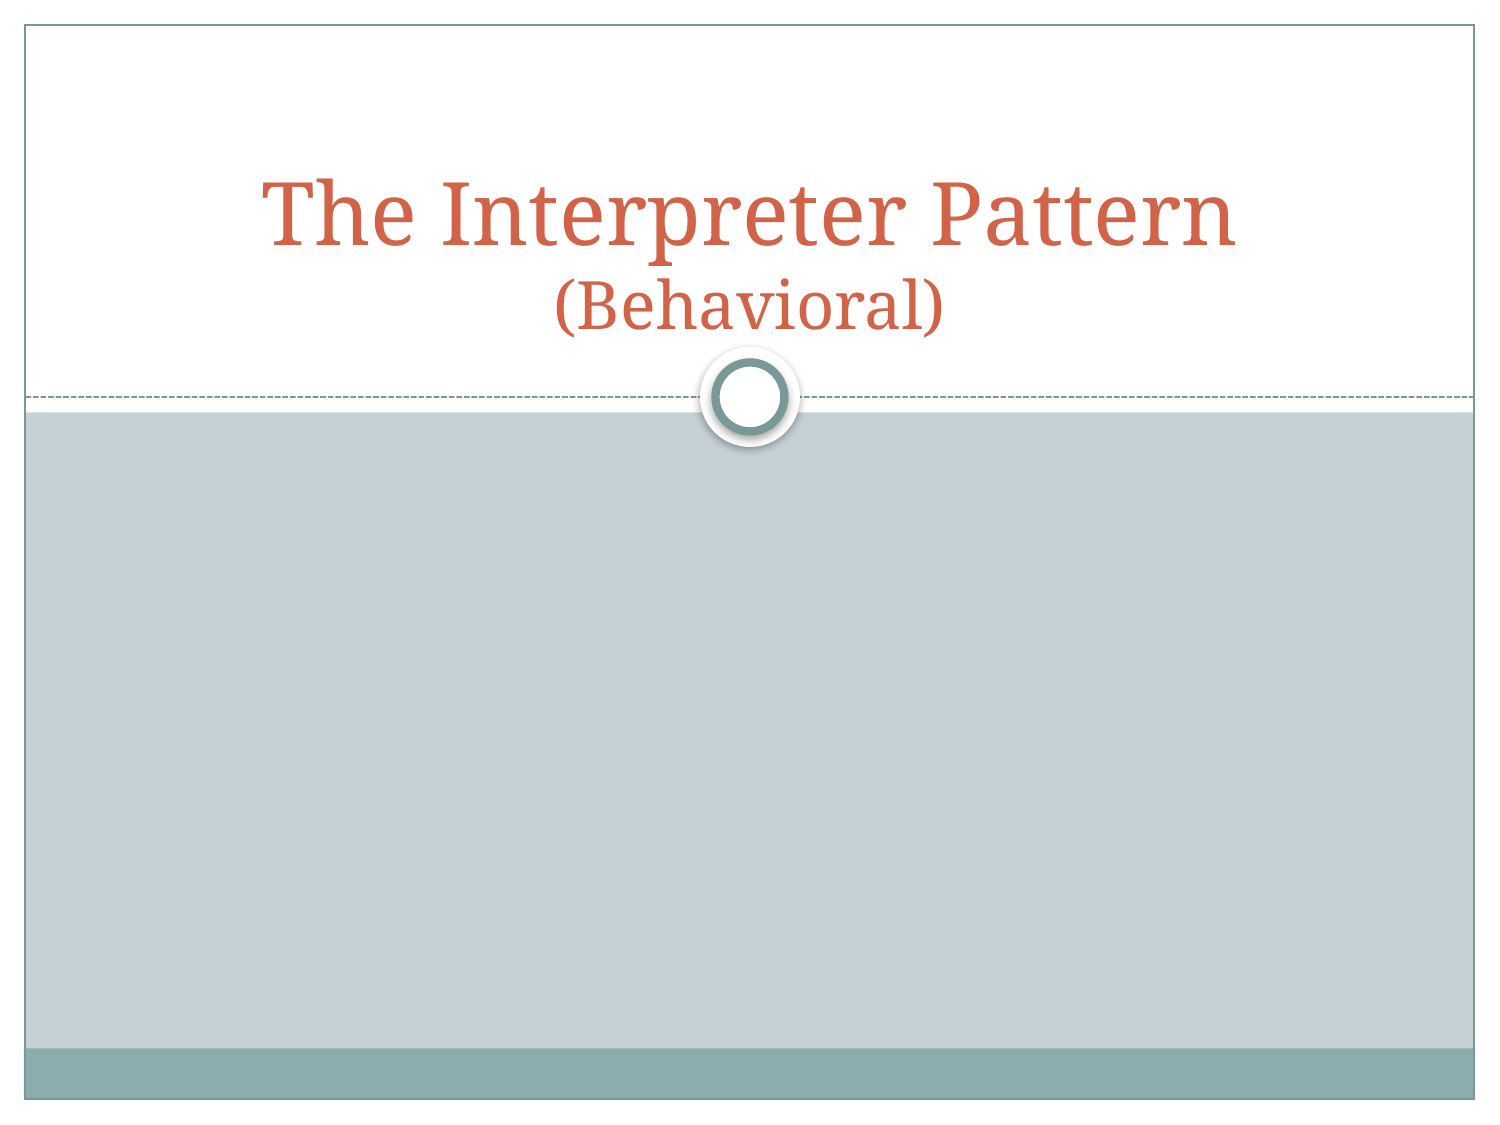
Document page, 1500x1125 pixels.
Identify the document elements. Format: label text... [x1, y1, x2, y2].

title The Interpreter Pattern (Behavioral) [112, 62, 1388, 350]
